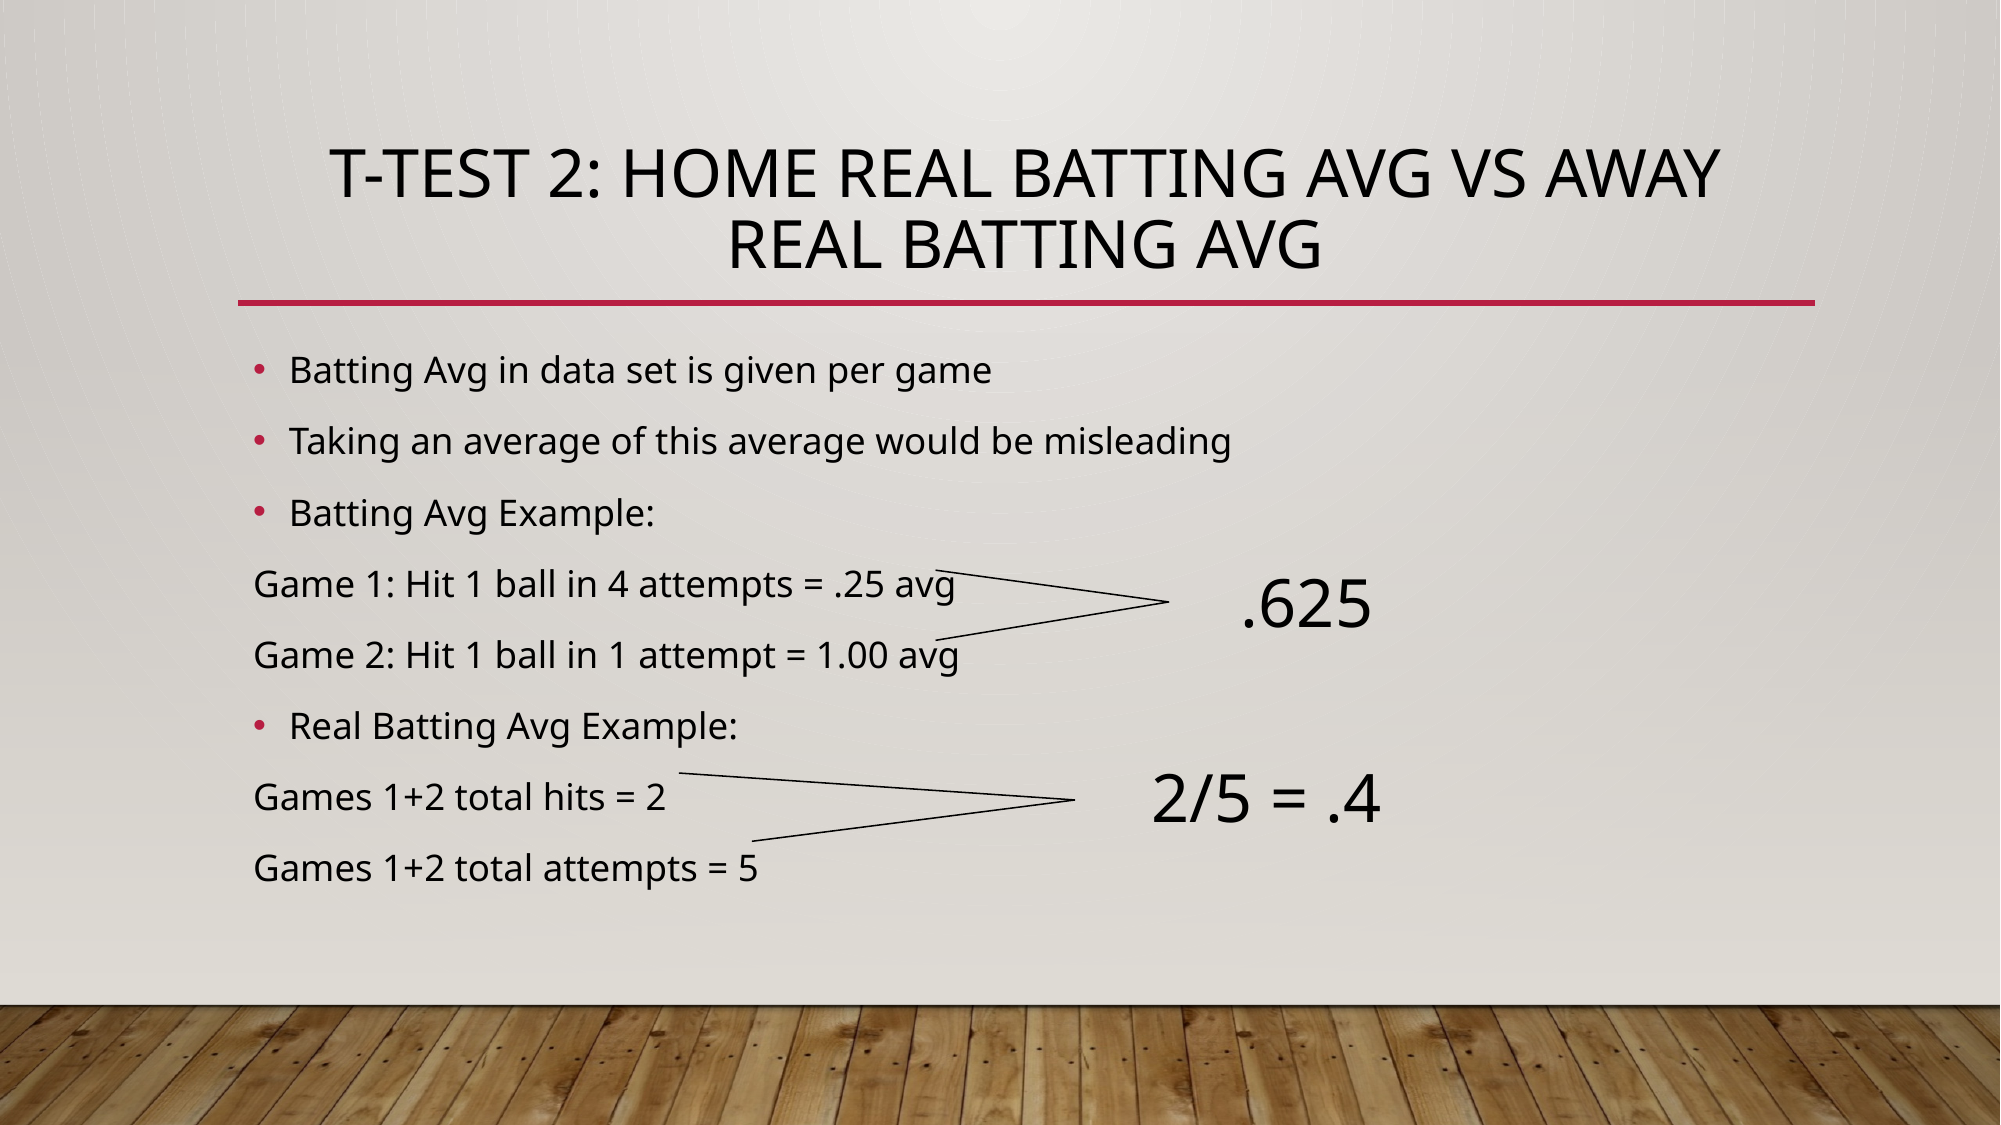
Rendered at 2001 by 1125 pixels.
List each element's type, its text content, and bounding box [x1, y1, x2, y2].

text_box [751, 801, 1076, 842]
picture [0, 1005, 2000, 1125]
list Batting Avg in data set is given per game Taking an average of this average would be misleading Batting Avg Example: Game 1: Hit 1 ball in 4 attempts = .25 avg Game 2: Hit 1 ball in 1 attempt = 1.00 avg Real Batting Avg Example: Games 1+2 total hits = 2 Games 1+2 total attempts = 5 [238, 330, 1814, 897]
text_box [678, 772, 1076, 801]
text_box 2/5 = .4 [1095, 748, 1439, 844]
title T-Test 2: Home Real Batting Avg vs Away Real Batting Avg [238, 131, 1814, 305]
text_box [935, 601, 1170, 641]
text_box .625 [1205, 553, 1409, 649]
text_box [935, 569, 1169, 601]
